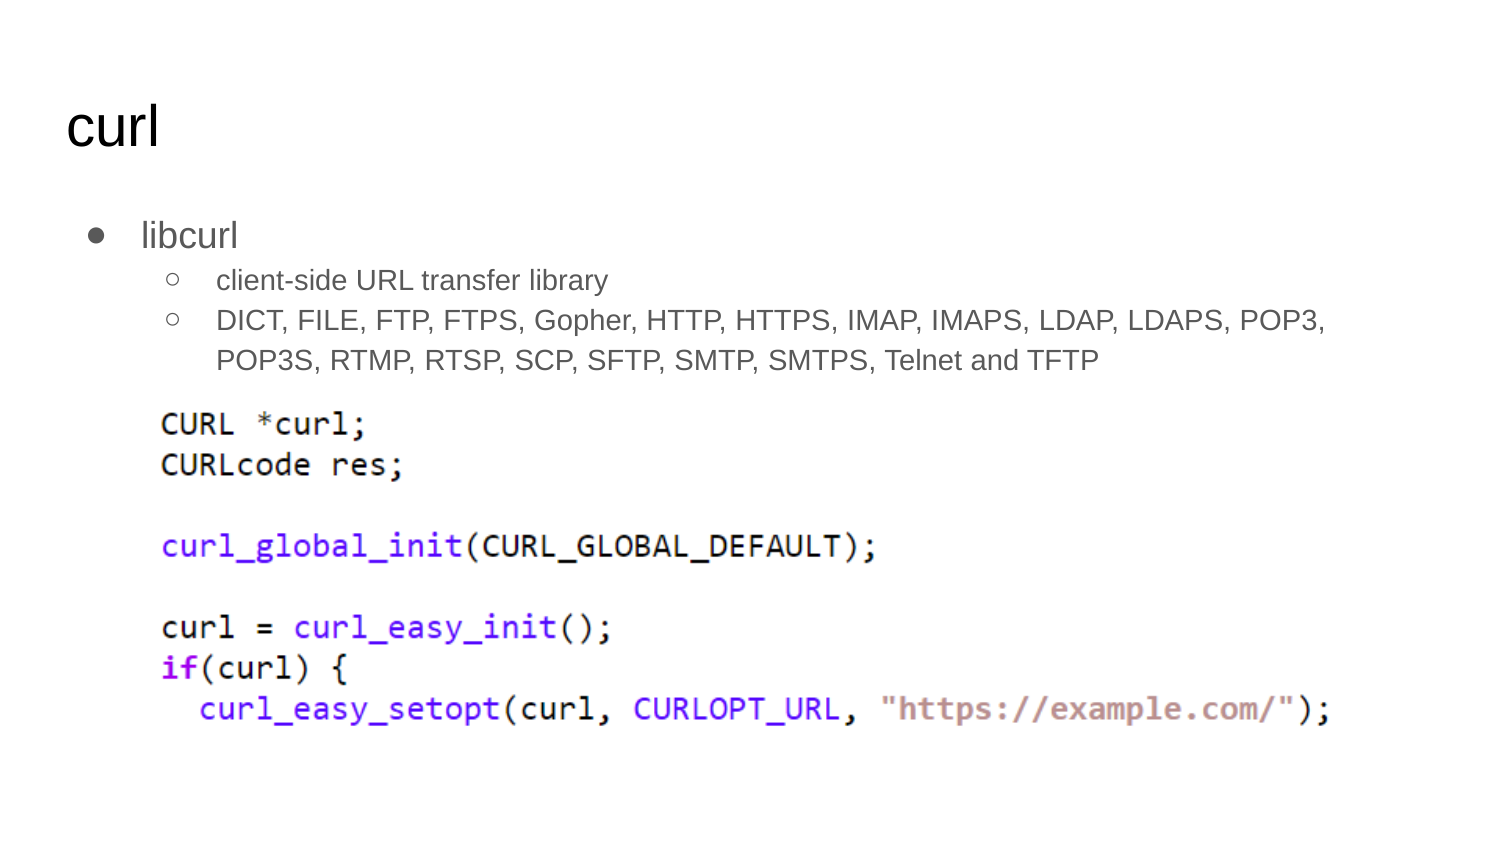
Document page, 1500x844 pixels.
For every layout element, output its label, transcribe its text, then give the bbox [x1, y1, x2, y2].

picture [154, 398, 1346, 762]
list libcurl client-side URL transfer library DICT, FILE, FTP, FTPS, Gopher, HTTP, HTTPS, IMAP, IMAPS, LDAP, LDAPS, POP3, POP3S, RTMP, RTSP, SCP, SFTP, SMTP, SMTPS, Telnet and TFTP [51, 189, 1449, 750]
title curl [51, 72, 1449, 167]
